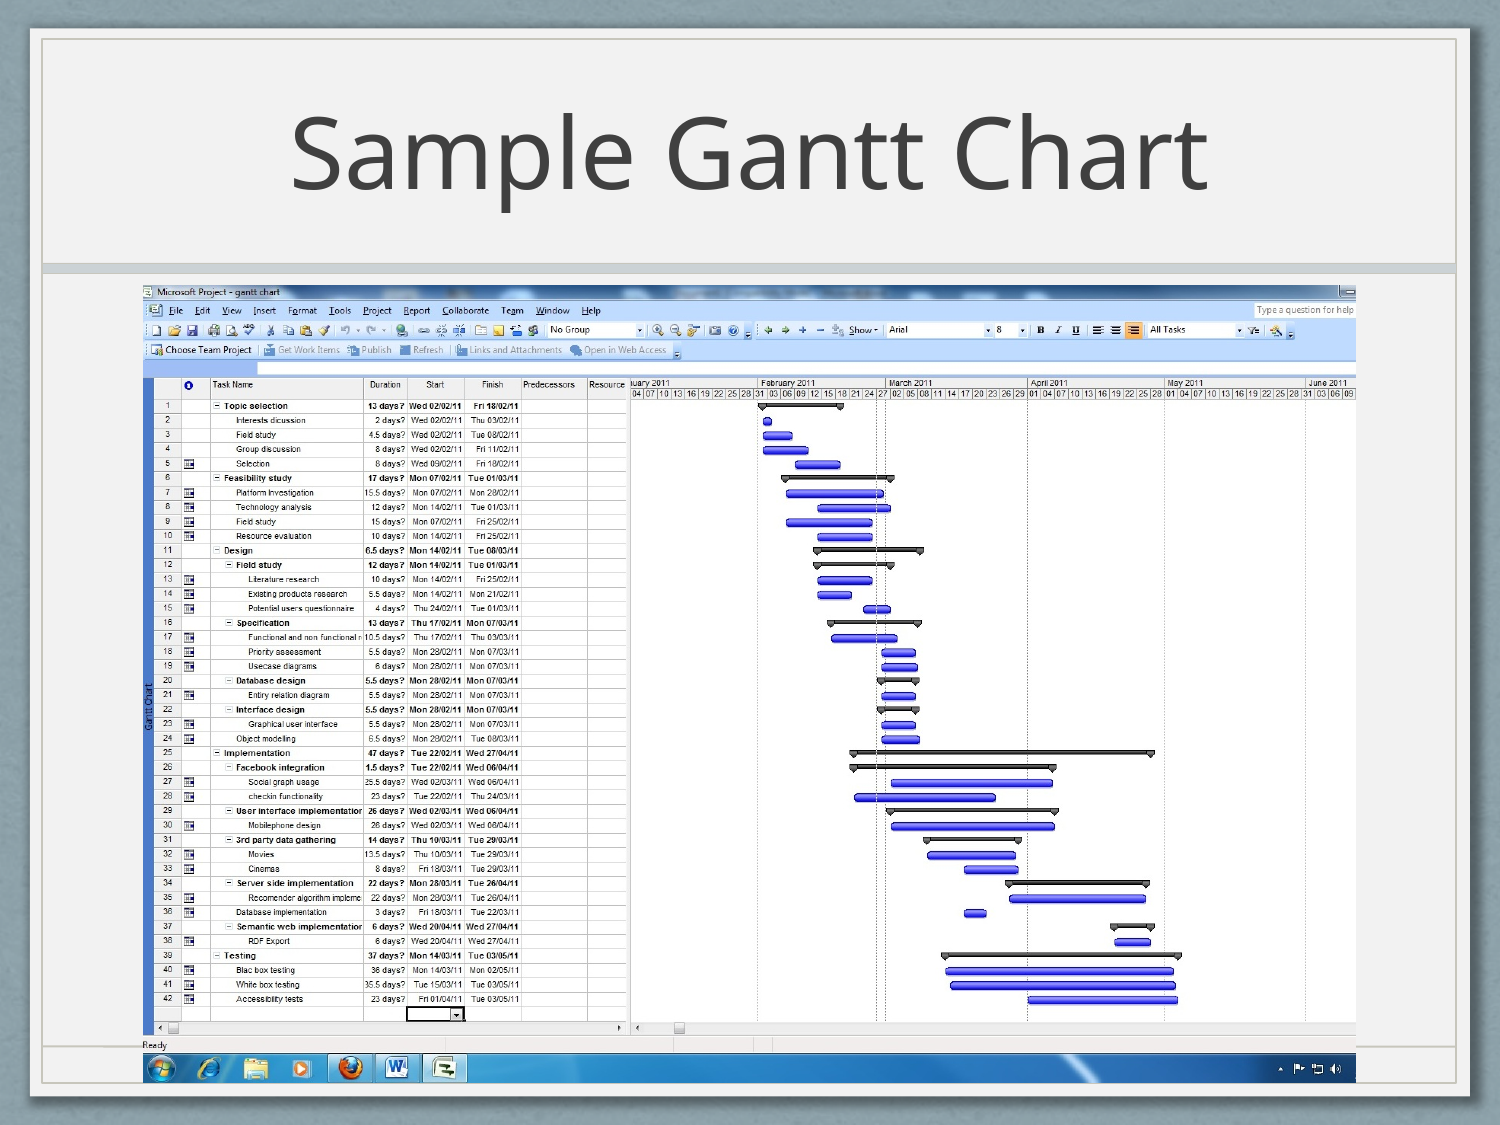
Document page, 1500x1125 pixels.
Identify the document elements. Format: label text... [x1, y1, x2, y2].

title Sample Gantt Chart [147, 40, 1353, 260]
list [45, 285, 1454, 1084]
